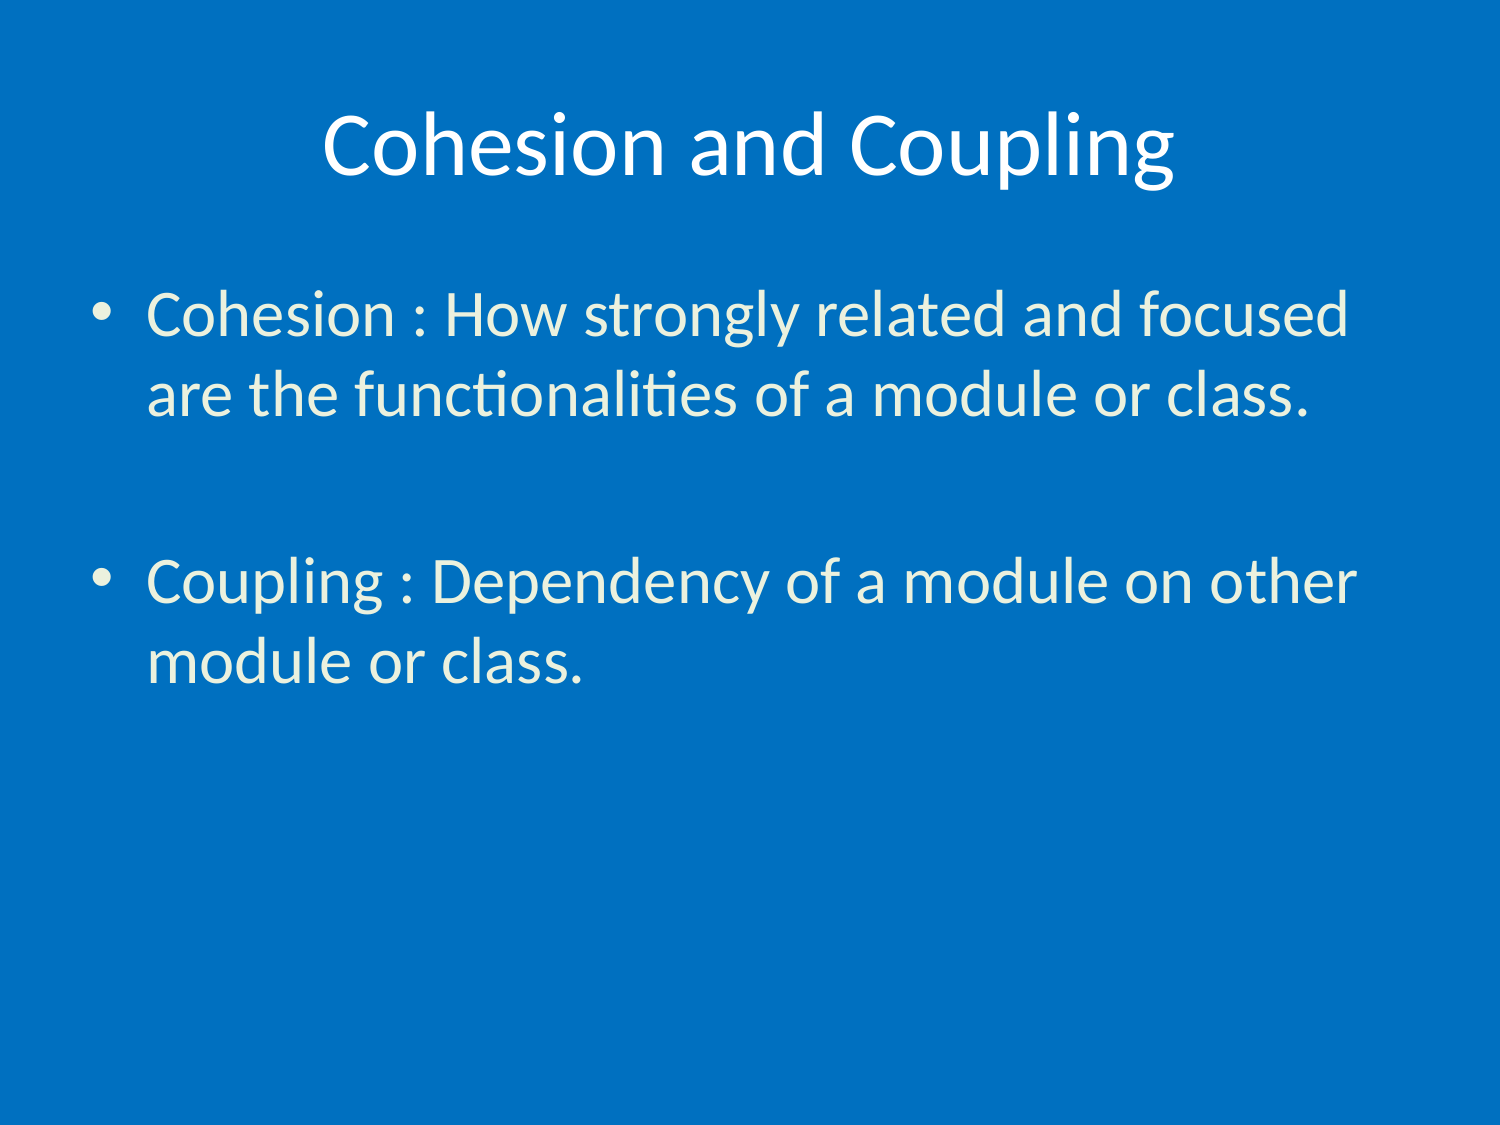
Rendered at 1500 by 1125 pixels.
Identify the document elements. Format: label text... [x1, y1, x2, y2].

list Cohesion : How strongly related and focused are the functionalities of a module or class. Coupling : Dependency of a module on other module or class. [75, 262, 1425, 1005]
title Cohesion and Coupling [75, 45, 1425, 233]
